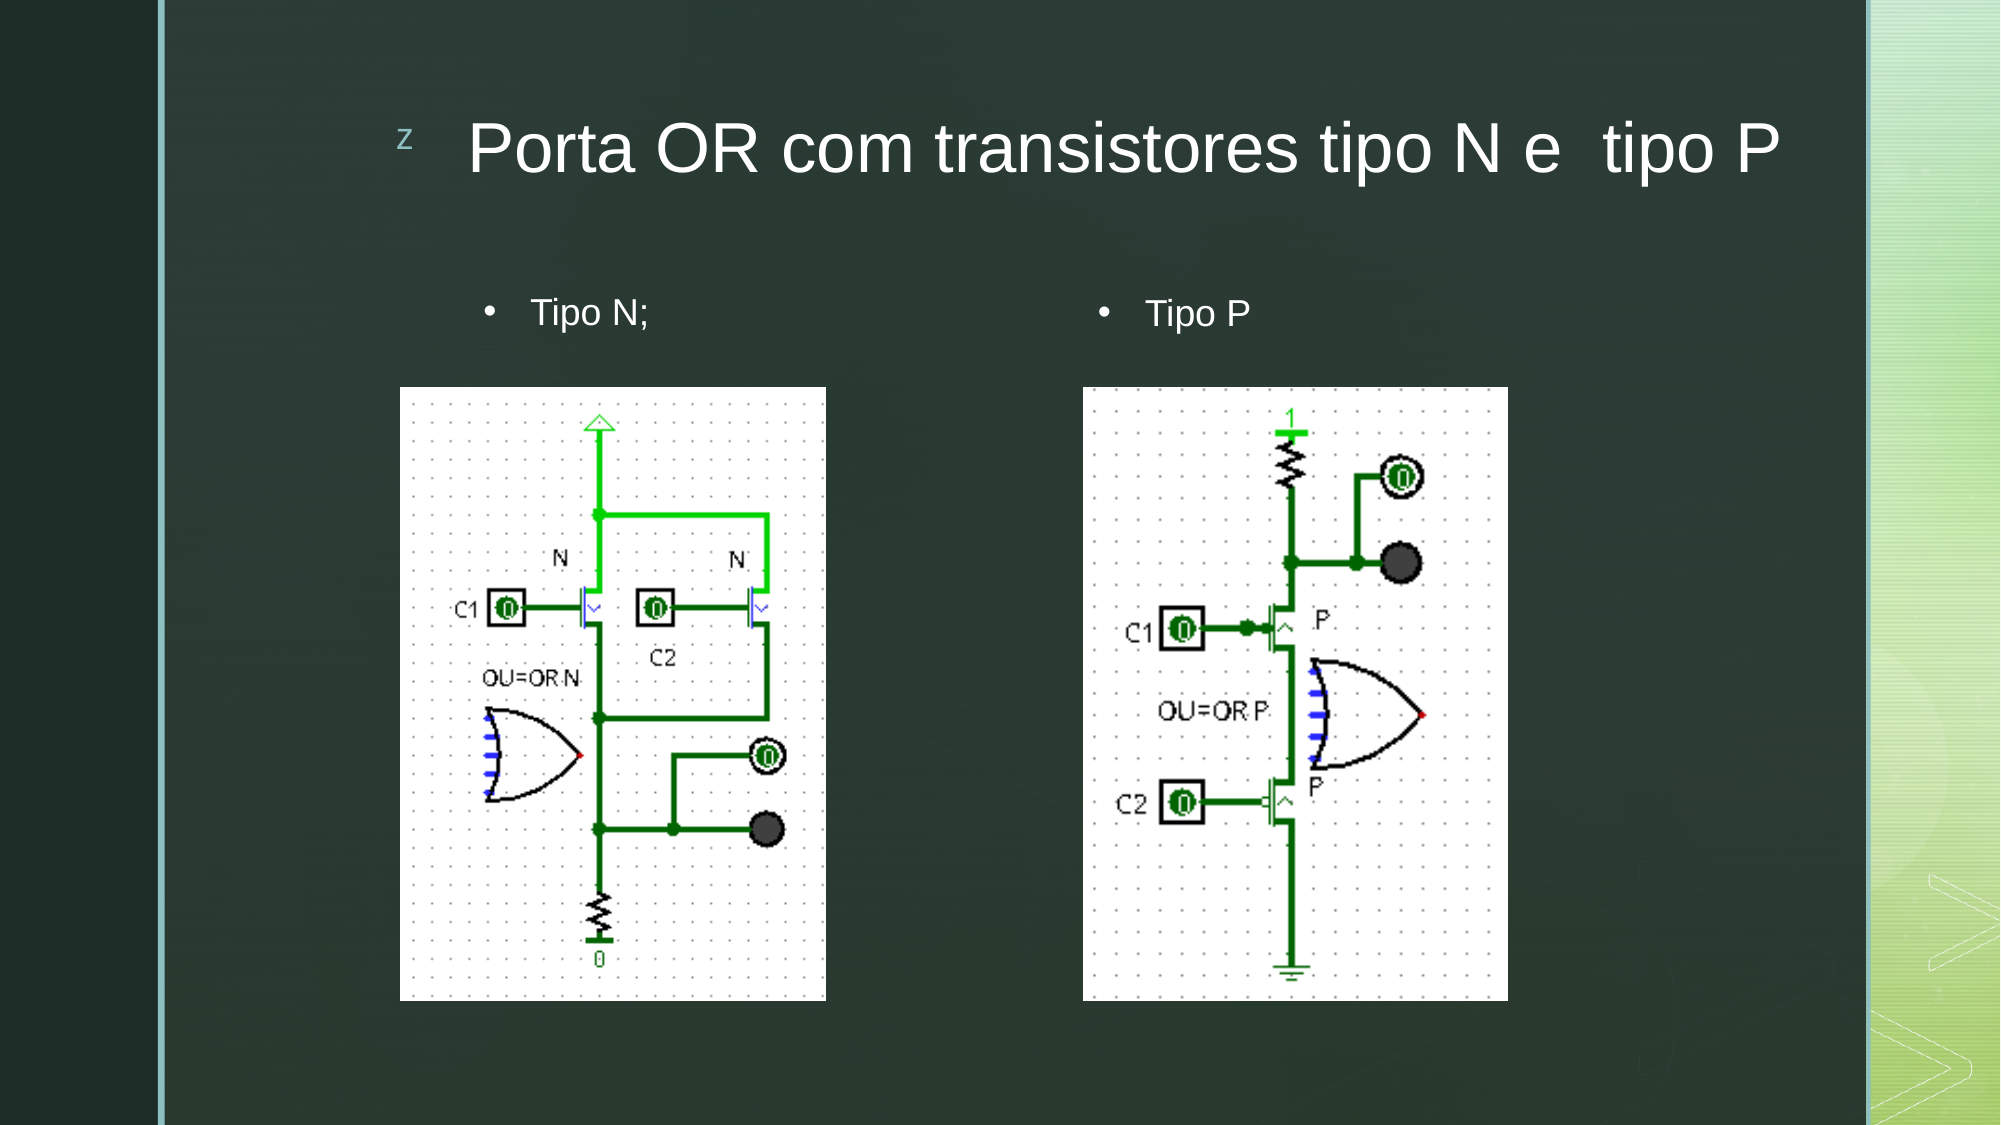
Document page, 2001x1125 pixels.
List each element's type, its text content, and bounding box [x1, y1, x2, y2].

text_box Tipo N; [468, 280, 919, 341]
picture [399, 387, 826, 1002]
text_box Tipo P [1082, 281, 1533, 342]
title Porta OR com transistores tipo N e tipo P [437, 104, 1800, 281]
picture [1082, 387, 1508, 1001]
picture [1871, 0, 2001, 1125]
